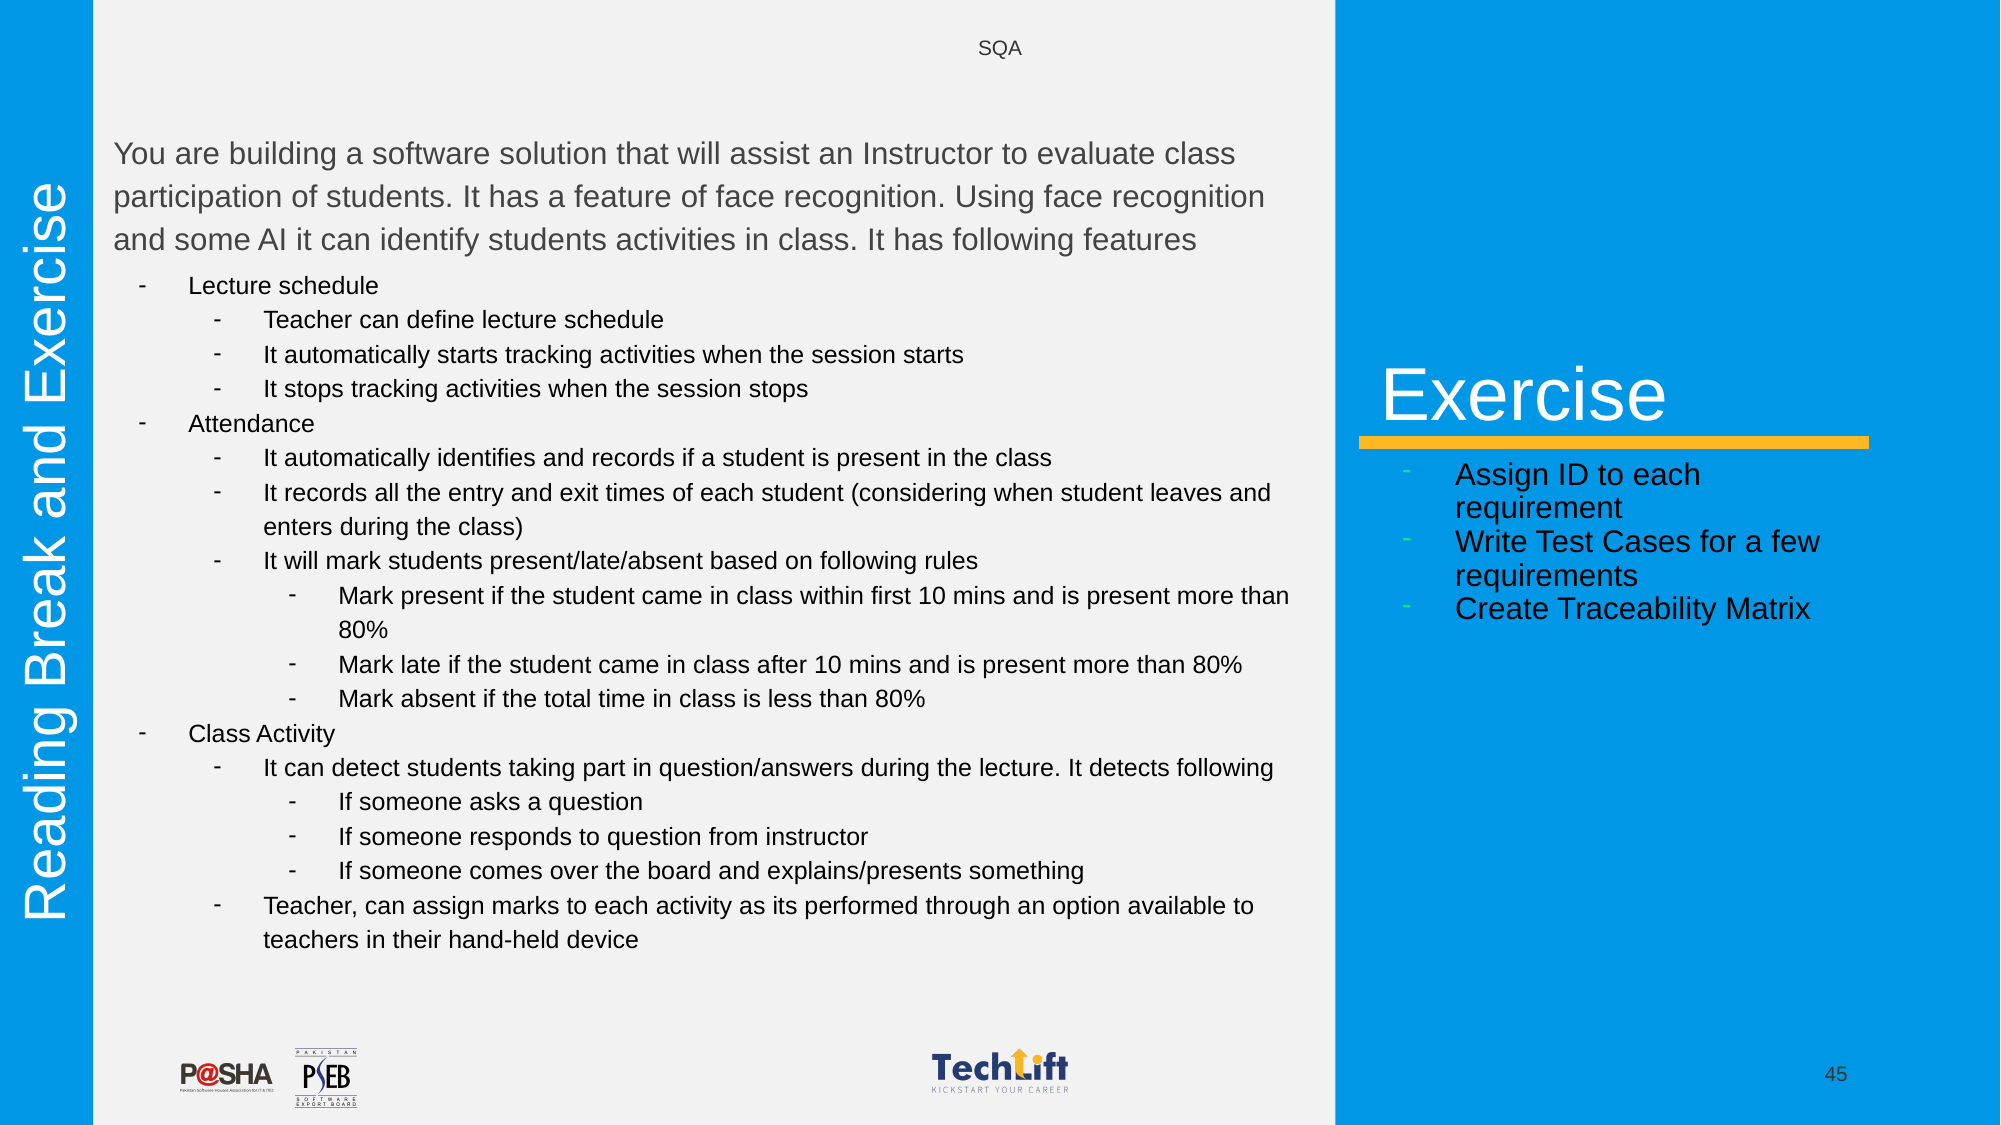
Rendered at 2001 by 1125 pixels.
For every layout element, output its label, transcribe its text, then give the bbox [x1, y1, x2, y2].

list You are building a software solution that will assist an Instructor to evaluate class participation of students. It has a feature of face recognition. Using face recognition and some AI it can identify students activities in class. It has following features Lecture schedule Teacher can define lecture schedule It automatically starts tracking activities when the session starts It stops tracking activities when the session stops Attendance It automatically identifies and records if a student is present in the class It records all the entry and exit times of each student (considering when student leaves and enters during the class) It will mark students present/late/absent based on following rules Mark present if the student came in class within first 10 mins and is present more than 80% Mark late if the student came in class after 10 mins and is present more than 80% Mark absent if the total time in class is less than 80% Class Activity It can detect students taking part in question/answers during the lecture. It detects following If someone asks a question If someone responds to question from instructor If someone comes over the board and explains/presents something Teacher, can assign marks to each activity as its performed through an option available to teachers in their hand-held device [113, 120, 1308, 1005]
list Assign ID to each requirement Write Test Cases for a few requirements Create Traceability Matrix [1365, 450, 1863, 1005]
footer SQA [662, 17, 1338, 77]
title Reading Break and Exercise [9, 47, 85, 1059]
slide_number 45 [1412, 1042, 1863, 1103]
picture [295, 1048, 357, 1108]
title Exercise [1365, 68, 1863, 444]
picture [932, 1048, 1068, 1093]
picture [180, 1063, 274, 1093]
